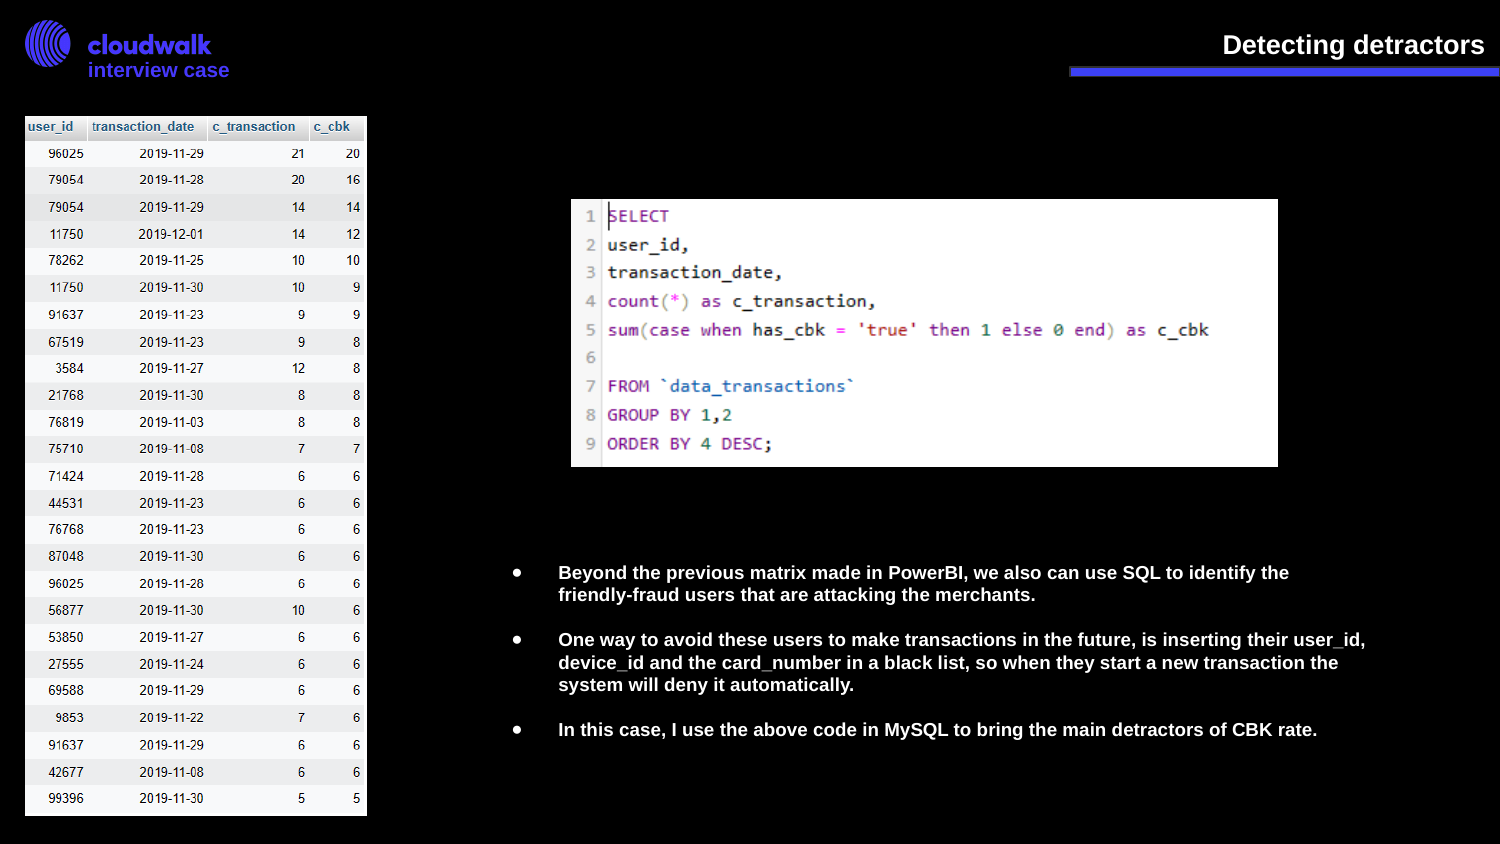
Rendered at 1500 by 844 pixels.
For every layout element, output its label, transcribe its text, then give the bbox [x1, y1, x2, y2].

text_box [1069, 66, 1500, 77]
picture [571, 199, 1279, 468]
text_box interview case [72, 43, 259, 94]
picture [25, 20, 212, 68]
picture [25, 115, 368, 816]
text_box Beyond the previous matrix made in PowerBI, we also can use SQL to identify the friendly-fraud users that are attacking the merchants. One way to avoid these users to make transactions in the future, is inserting their user_id, device_id and the card_number in a black list, so when they start a new transaction the system will deny it automatically. In this case, I use the above code in MySQL to bring the main detractors of CBK rate. [468, 545, 1382, 756]
text_box Detecting detractors [1133, 12, 1500, 75]
